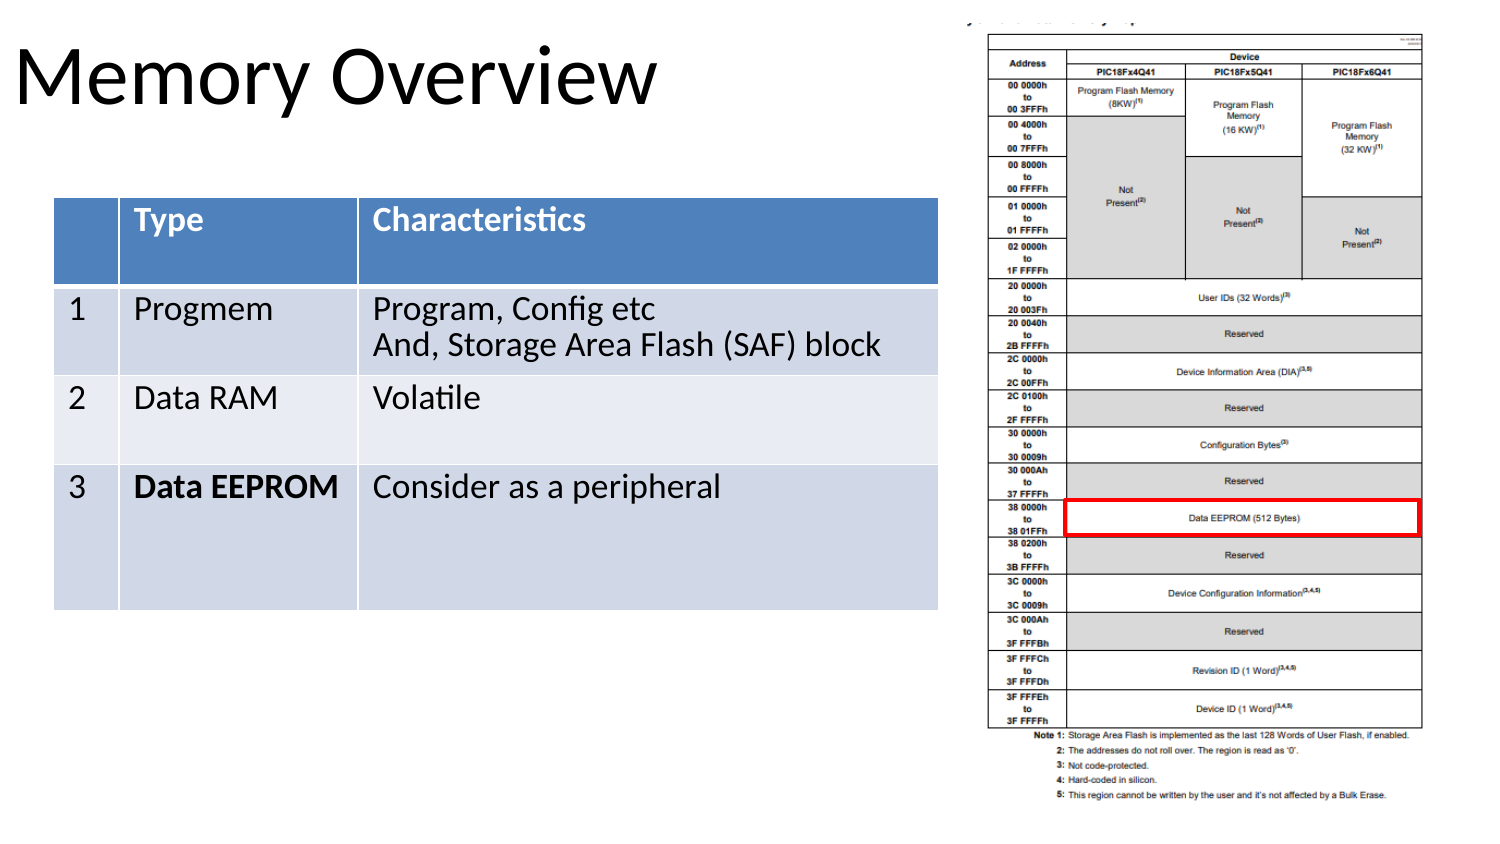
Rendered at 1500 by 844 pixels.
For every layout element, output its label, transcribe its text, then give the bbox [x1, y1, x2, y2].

table_cell Progmem [120, 289, 357, 375]
table_cell 3 [54, 465, 118, 610]
table_header Characteristics [359, 198, 938, 284]
title Memory Overview [0, 0, 1350, 141]
table_cell Volatile [359, 376, 938, 464]
picture [967, 23, 1435, 819]
table_cell Consider as a peripheral [359, 465, 938, 610]
table_header [54, 198, 118, 284]
table_cell Data EEPROM [120, 465, 357, 610]
table_cell Data RAM [120, 376, 357, 464]
table_cell Program, Config etc And, Storage Area Flash (SAF) block [359, 289, 938, 375]
table_header Type [120, 198, 357, 284]
table_cell 2 [54, 376, 118, 464]
table_cell 1 [54, 289, 118, 375]
